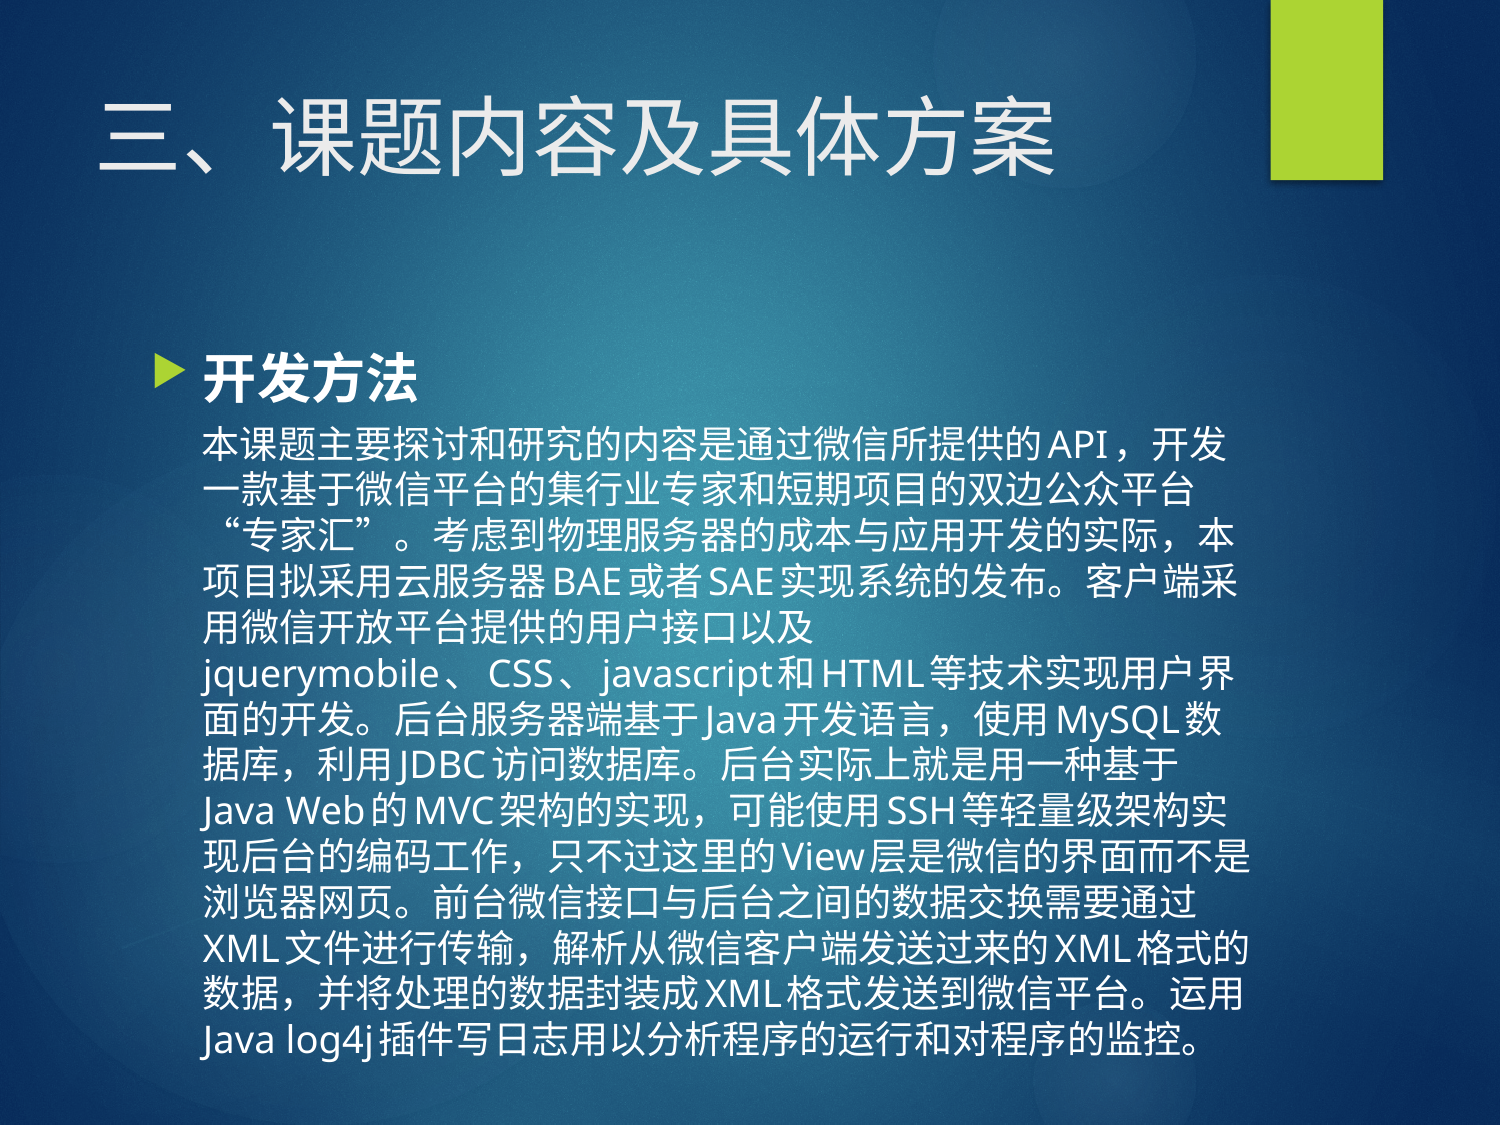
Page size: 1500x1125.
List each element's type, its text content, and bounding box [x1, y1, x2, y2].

title 三、课题内容及具体方案 [79, 74, 1237, 304]
list 开发方法 本课题主要探讨和研究的内容是通过微信所提供的API，开发一款基于微信平台的集行业专家和短期项目的双边公众平台“专家汇”。考虑到物理服务器的成本与应用开发的实际，本项目拟采用云服务器BAE或者SAE实现系统的发布。客户端采用微信开放平台提供的用户接口以及jquerymobile、CSS、javascript和HTML等技术实现用户界面的开发。后台服务器端基于Java开发语言，使用MySQL数据库，利用JDBC访问数据库。后台实际上就是用一种基于Java Web的MVC架构的实现，可能使用SSH等轻量级架构实现后台的编码工作，只不过这里的View层是微信的界面而不是浏览器网页。前台微信接口与后台之间的数据交换需要通过XML文件进行传输，解析从微信客户端发送过来的XML格式的数据，并将处理的数据封装成XML格式发送到微信平台。运用Java log4j插件写日志用以分析程序的运行和对程序的监控。 [135, 336, 1272, 1071]
